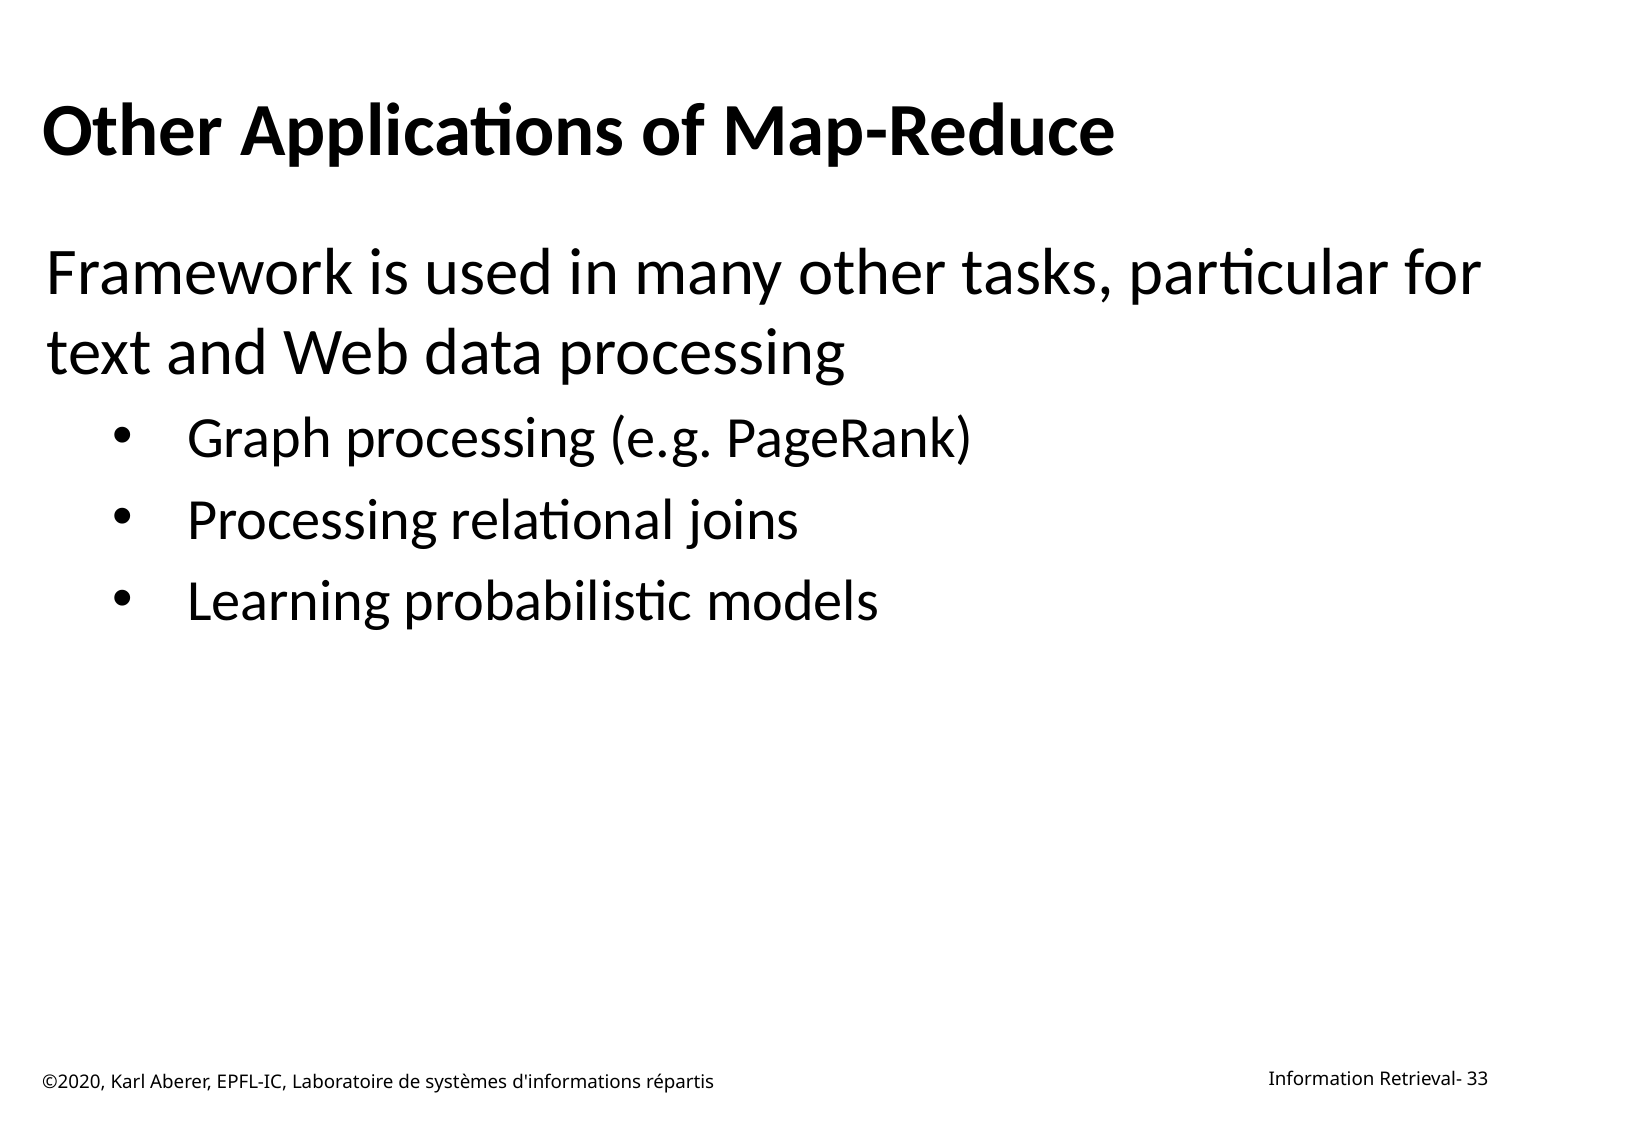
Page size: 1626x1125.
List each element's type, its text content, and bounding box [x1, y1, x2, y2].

title Other Applications of Map-Reduce [27, 50, 1504, 200]
list Framework is used in many other tasks, particular for text and Web data processing Graph processing (e.g. PageRank) Processing relational joins Learning probabilistic models [31, 220, 1508, 1045]
footer ©2020, Karl Aberer, EPFL-IC, Laboratoire de systèmes d'informations répartis [26, 1062, 1071, 1101]
